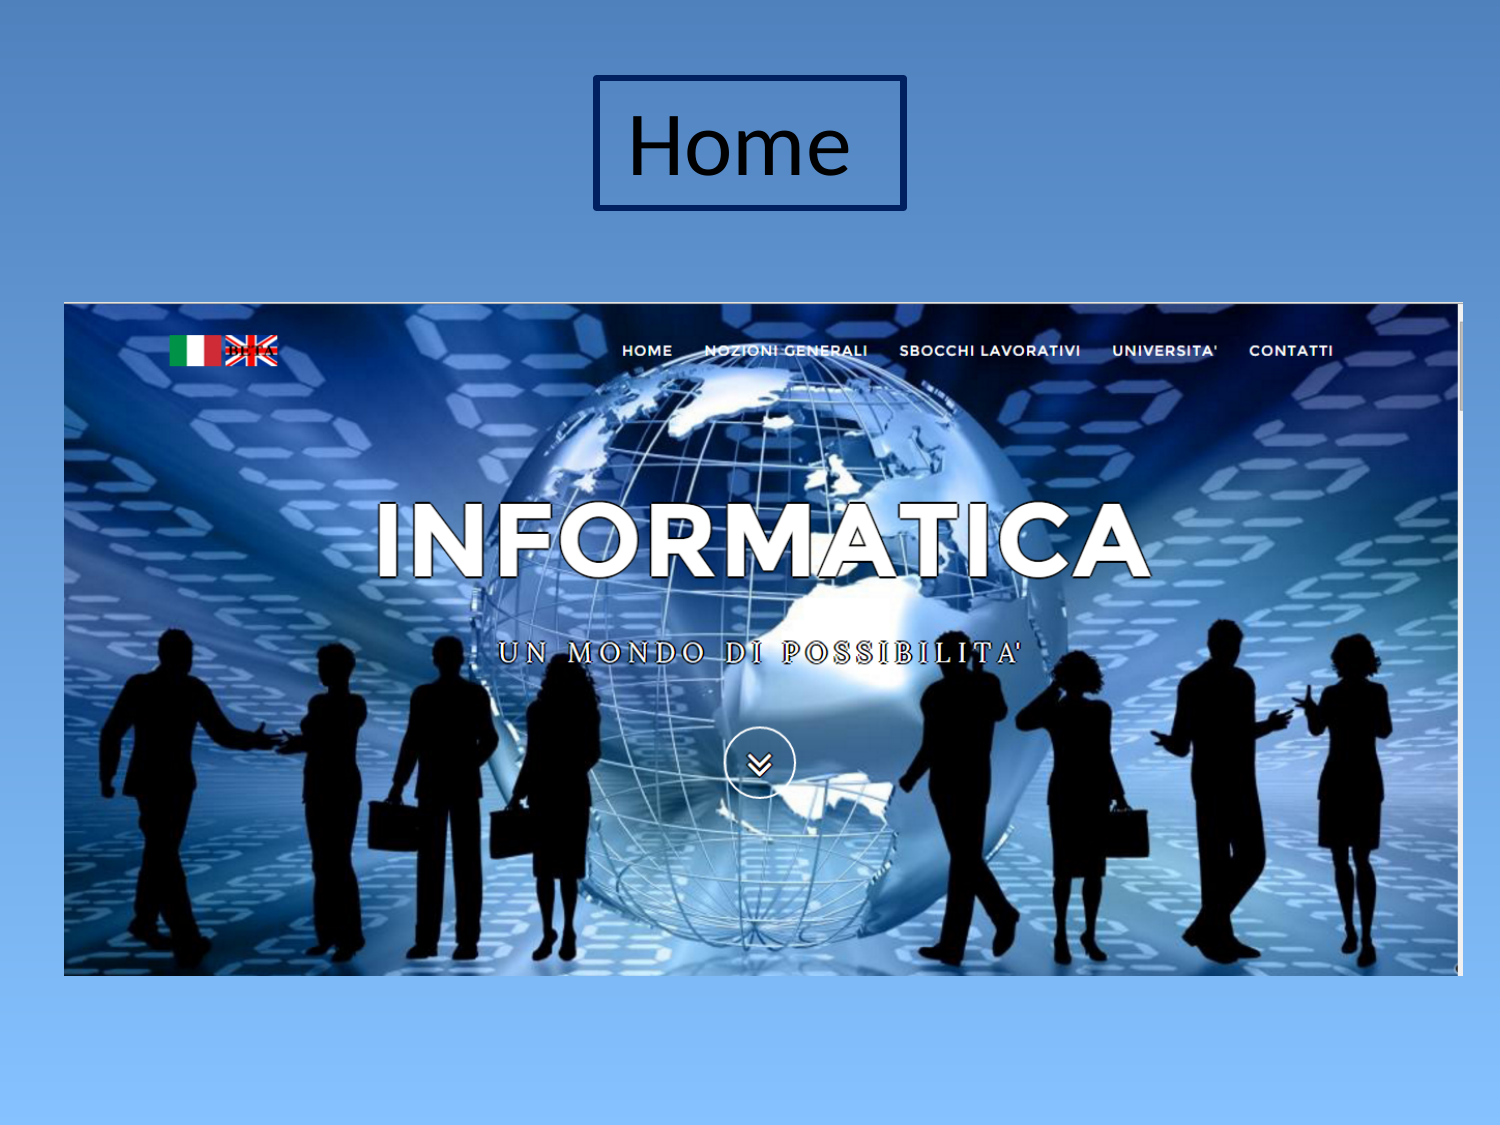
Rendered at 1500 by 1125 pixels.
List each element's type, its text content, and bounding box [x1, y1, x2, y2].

title Home [75, 45, 1425, 233]
text_box [594, 76, 906, 210]
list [64, 302, 1463, 977]
